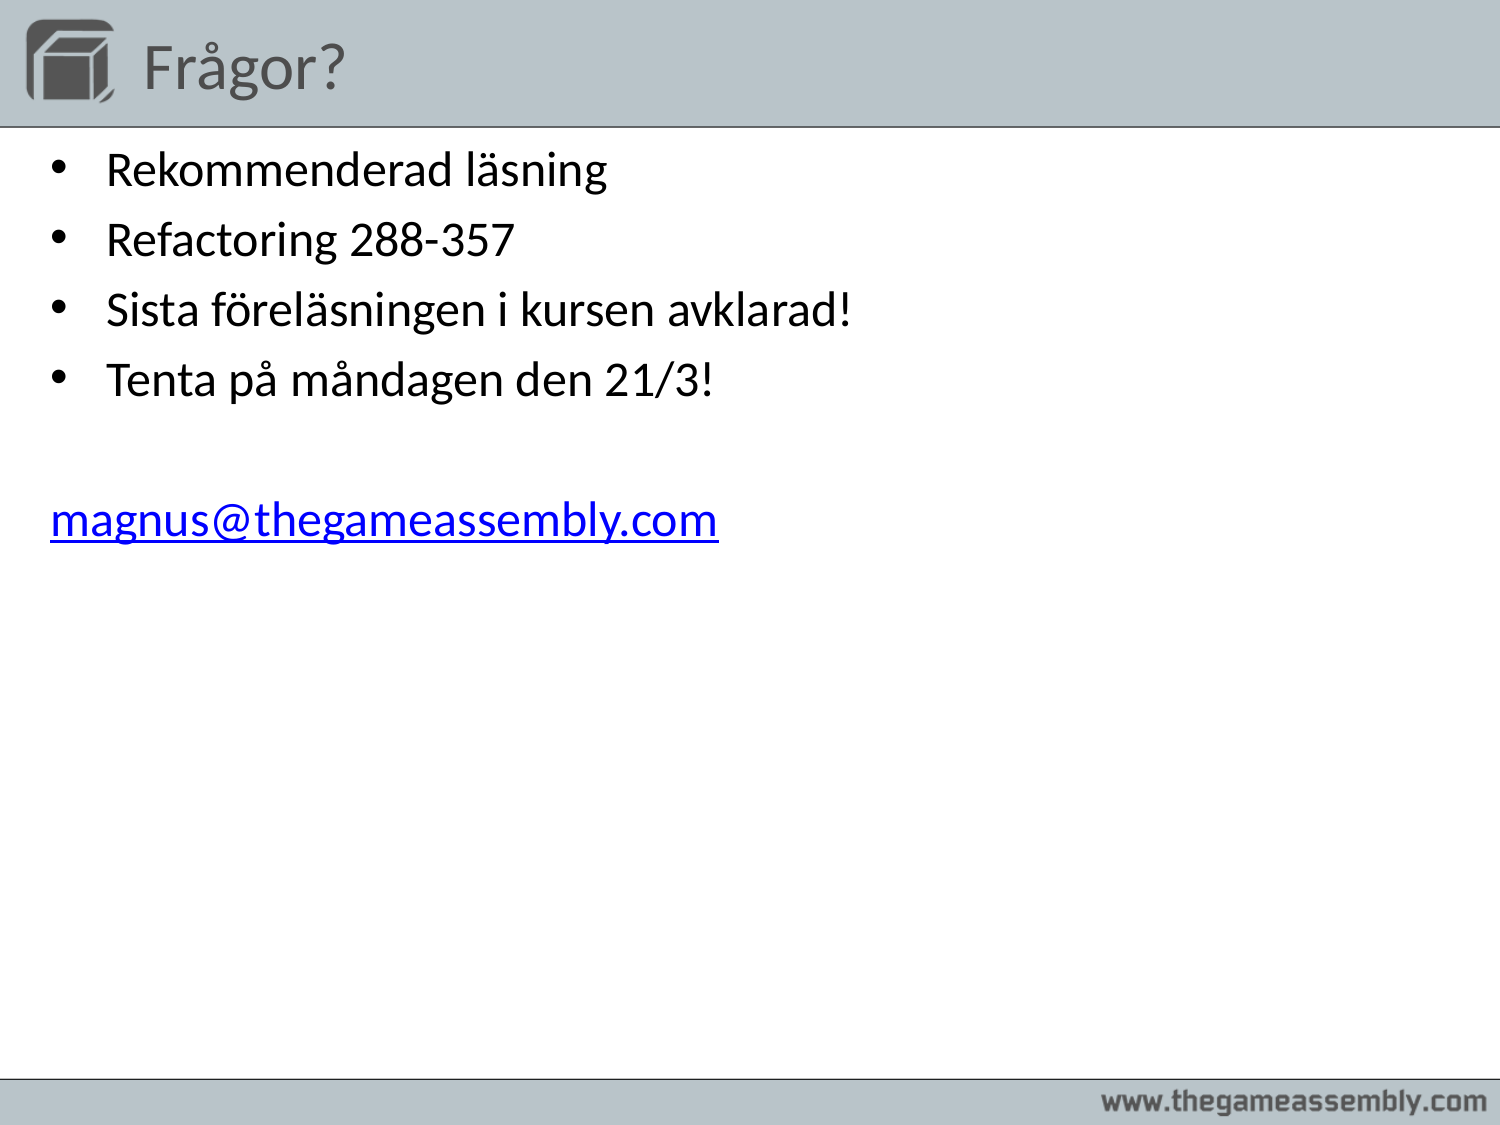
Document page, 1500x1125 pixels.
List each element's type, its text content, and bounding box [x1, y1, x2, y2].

picture [0, 0, 1500, 1125]
title Frågor? [128, 0, 1500, 126]
list Rekommenderad läsning Refactoring 288-357 Sista föreläsningen i kursen avklarad! Tenta på måndagen den 21/3! magnus@thegameassembly.com [34, 128, 1466, 1079]
